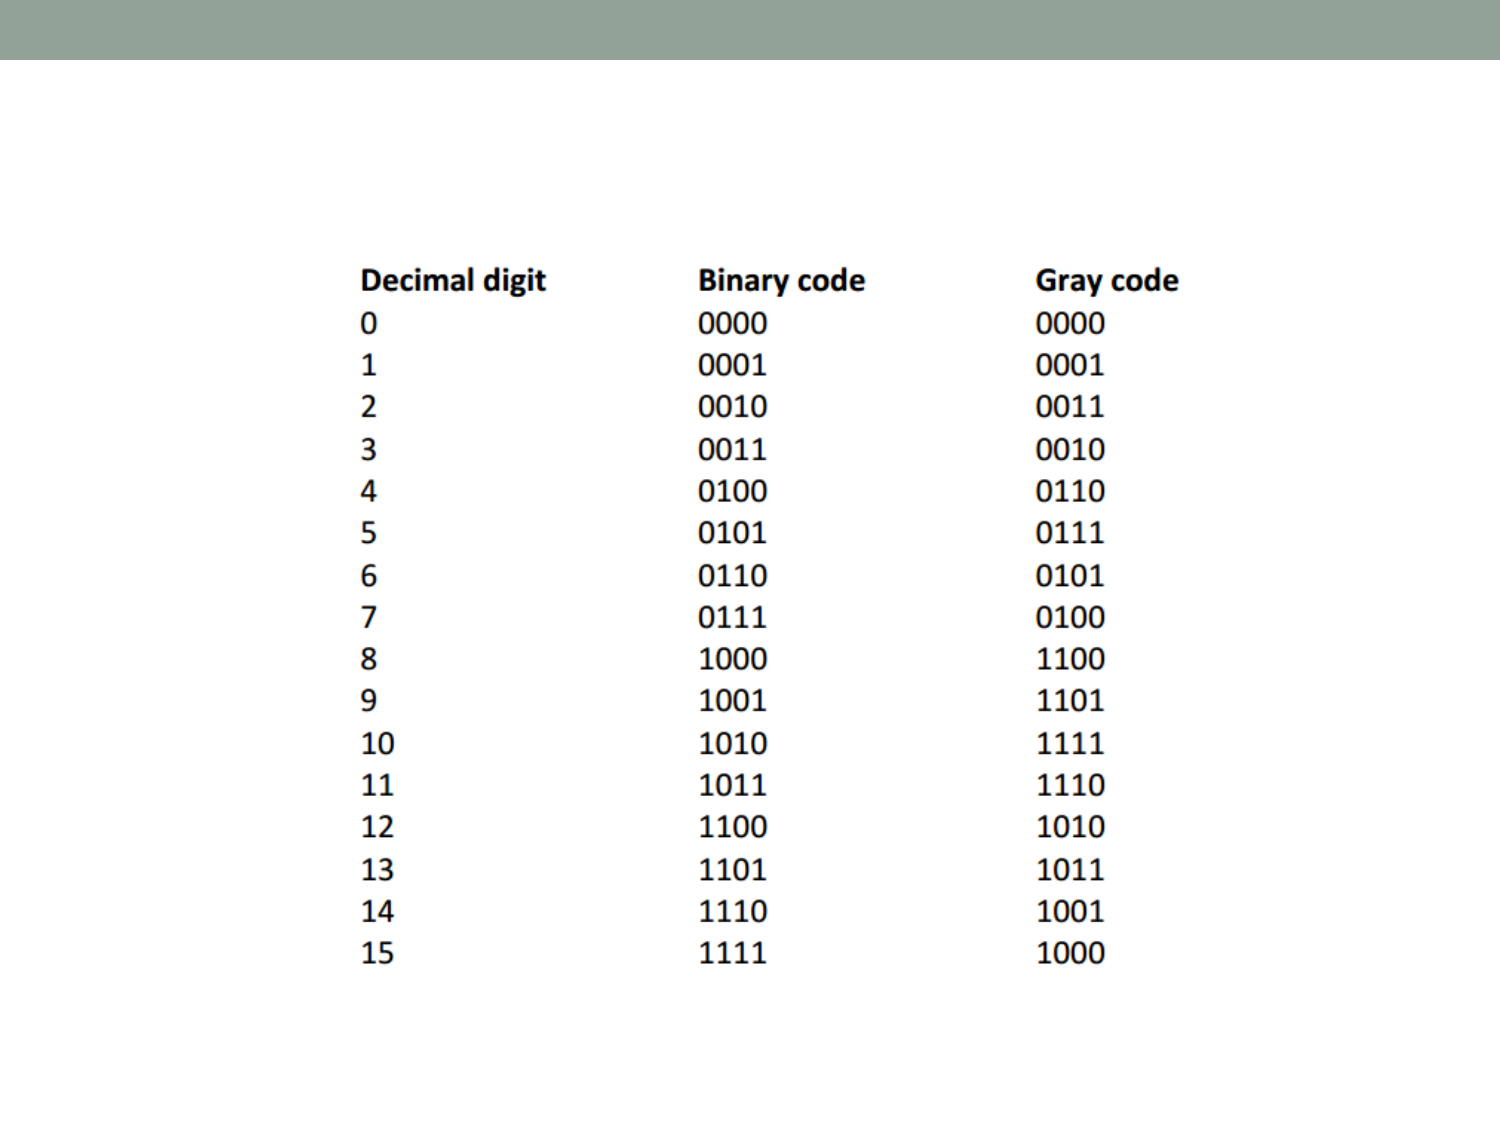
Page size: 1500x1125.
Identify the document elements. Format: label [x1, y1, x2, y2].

list [305, 242, 1195, 986]
